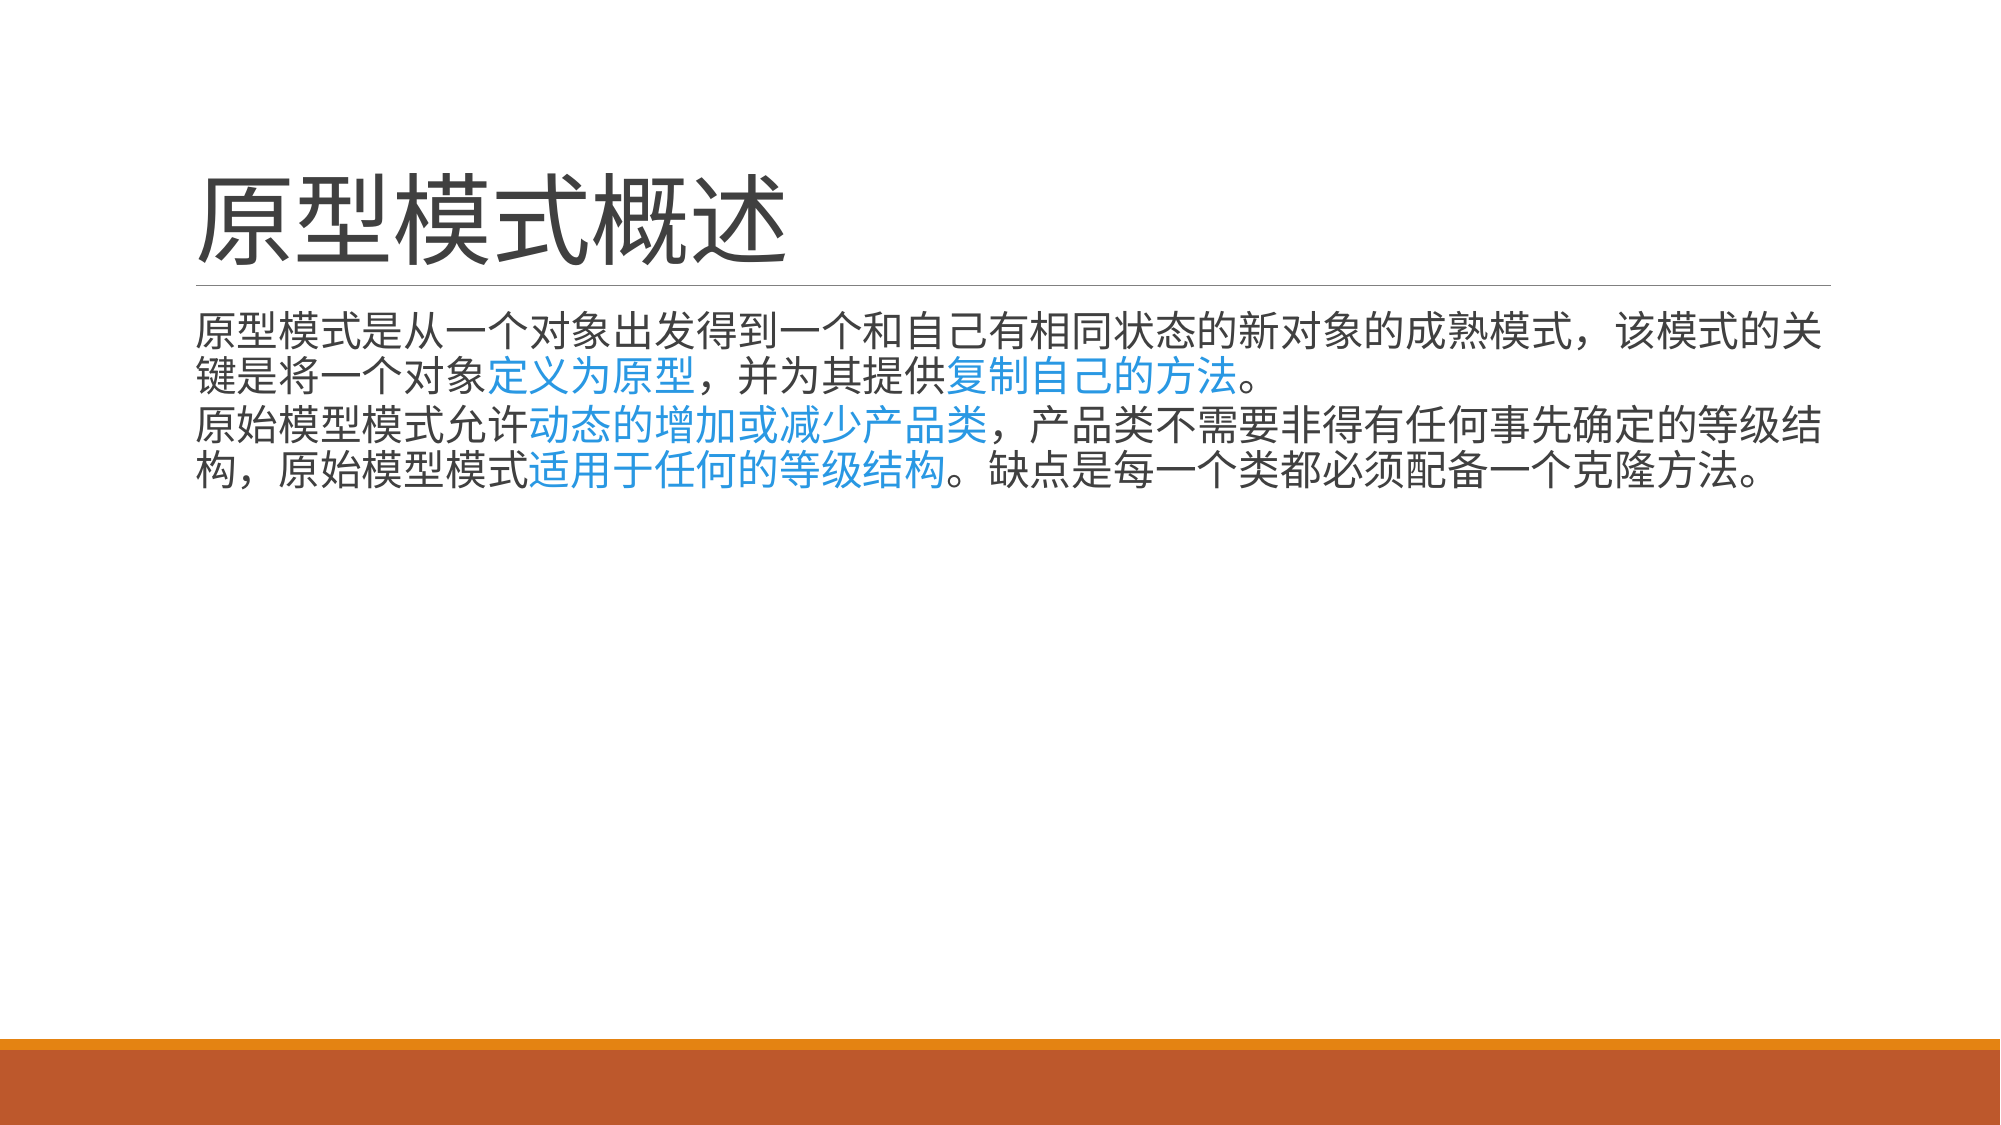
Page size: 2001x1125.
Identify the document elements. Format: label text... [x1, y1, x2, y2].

title 原型模式概述 [180, 47, 1830, 285]
list 原型模式是从一个对象出发得到一个和自己有相同状态的新对象的成熟模式，该模式的关键是将一个对象定义为原型，并为其提供复制自己的方法。 原始模型模式允许动态的增加或减少产品类，产品类不需要非得有任何事先确定的等级结构，原始模型模式适用于任何的等级结构。缺点是每一个类都必须配备一个克隆方法。 [180, 302, 1830, 963]
